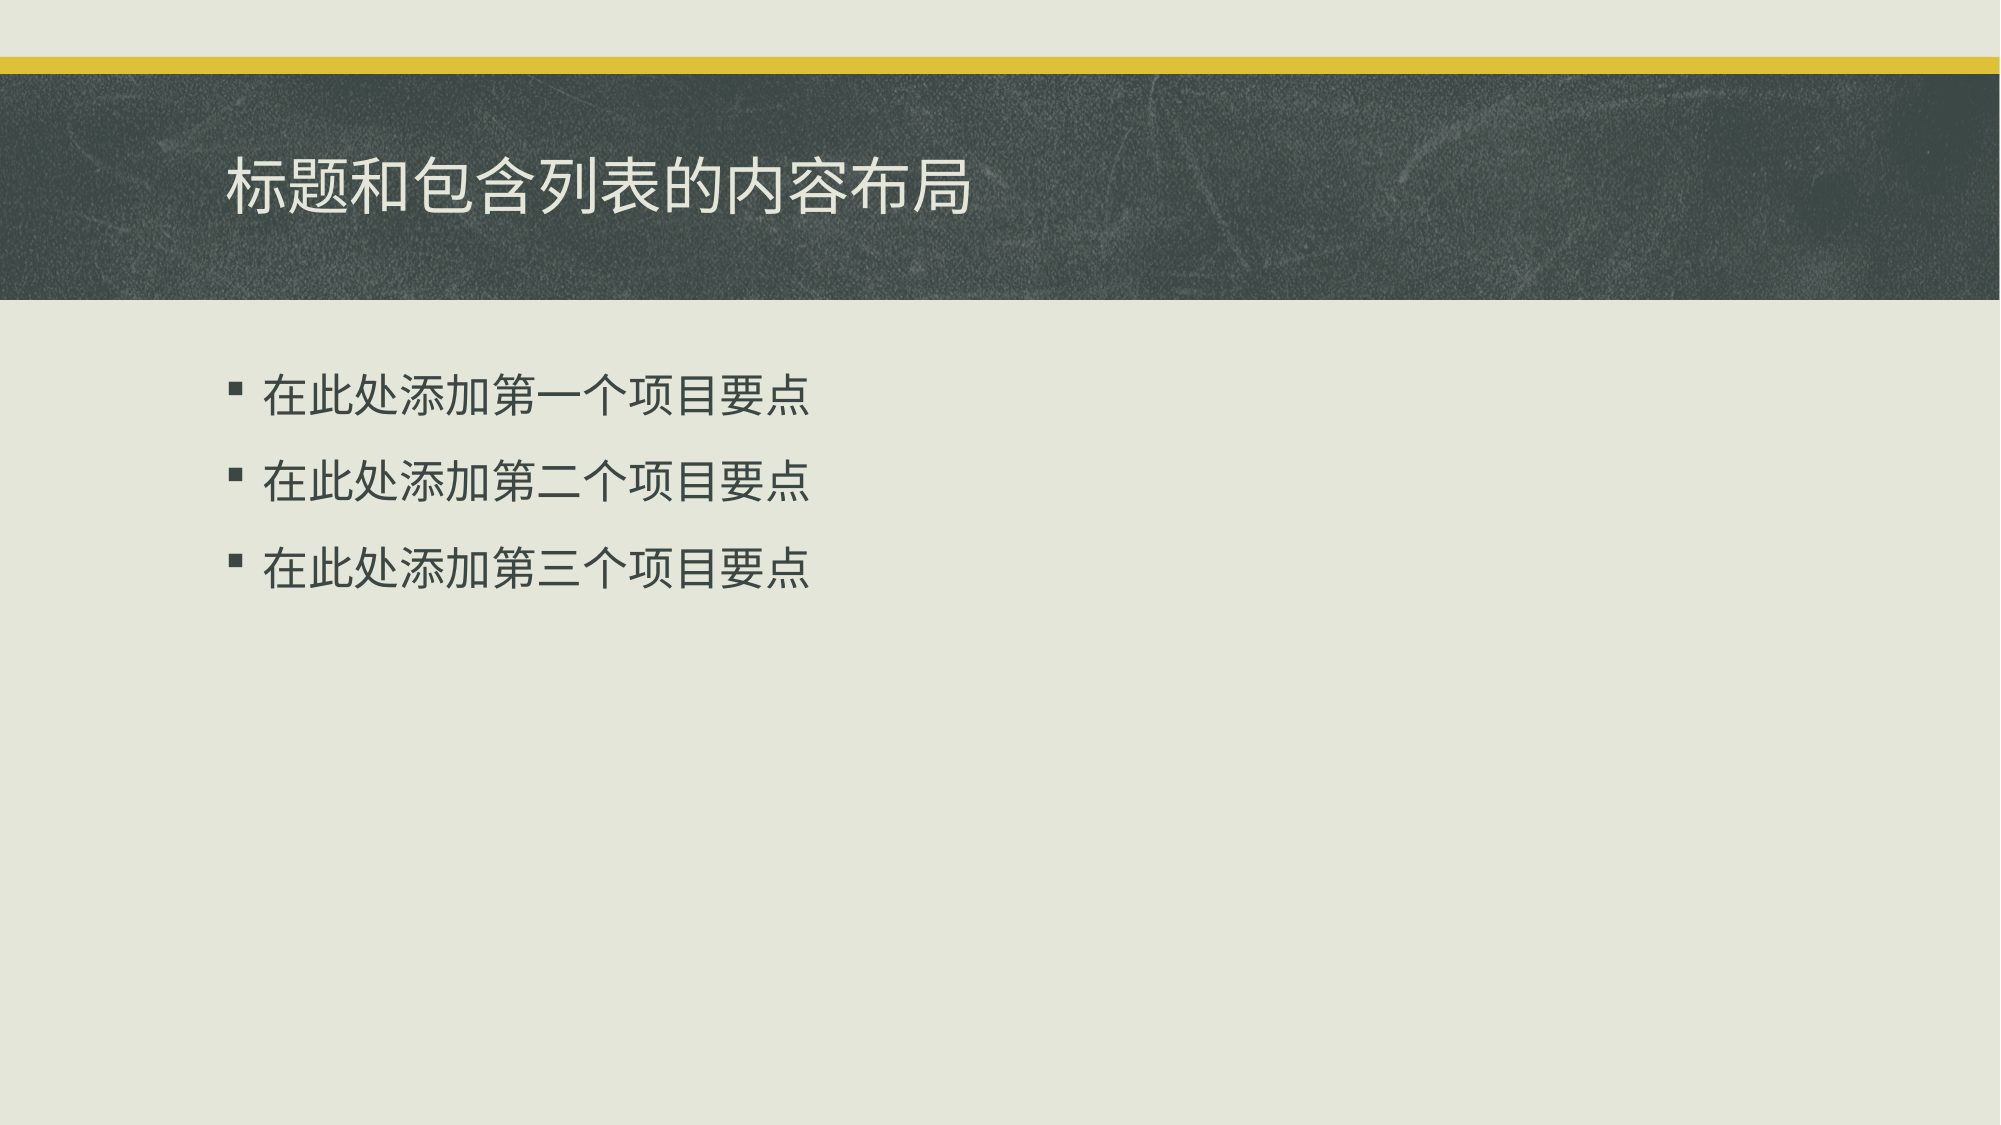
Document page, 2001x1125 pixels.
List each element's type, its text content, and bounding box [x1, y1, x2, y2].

title 标题和包含列表的内容布局 [210, 76, 1790, 300]
list 在此处添加第一个项目要点 在此处添加第二个项目要点 在此处添加第三个项目要点 [210, 359, 1790, 1014]
picture [0, 74, 2000, 300]
